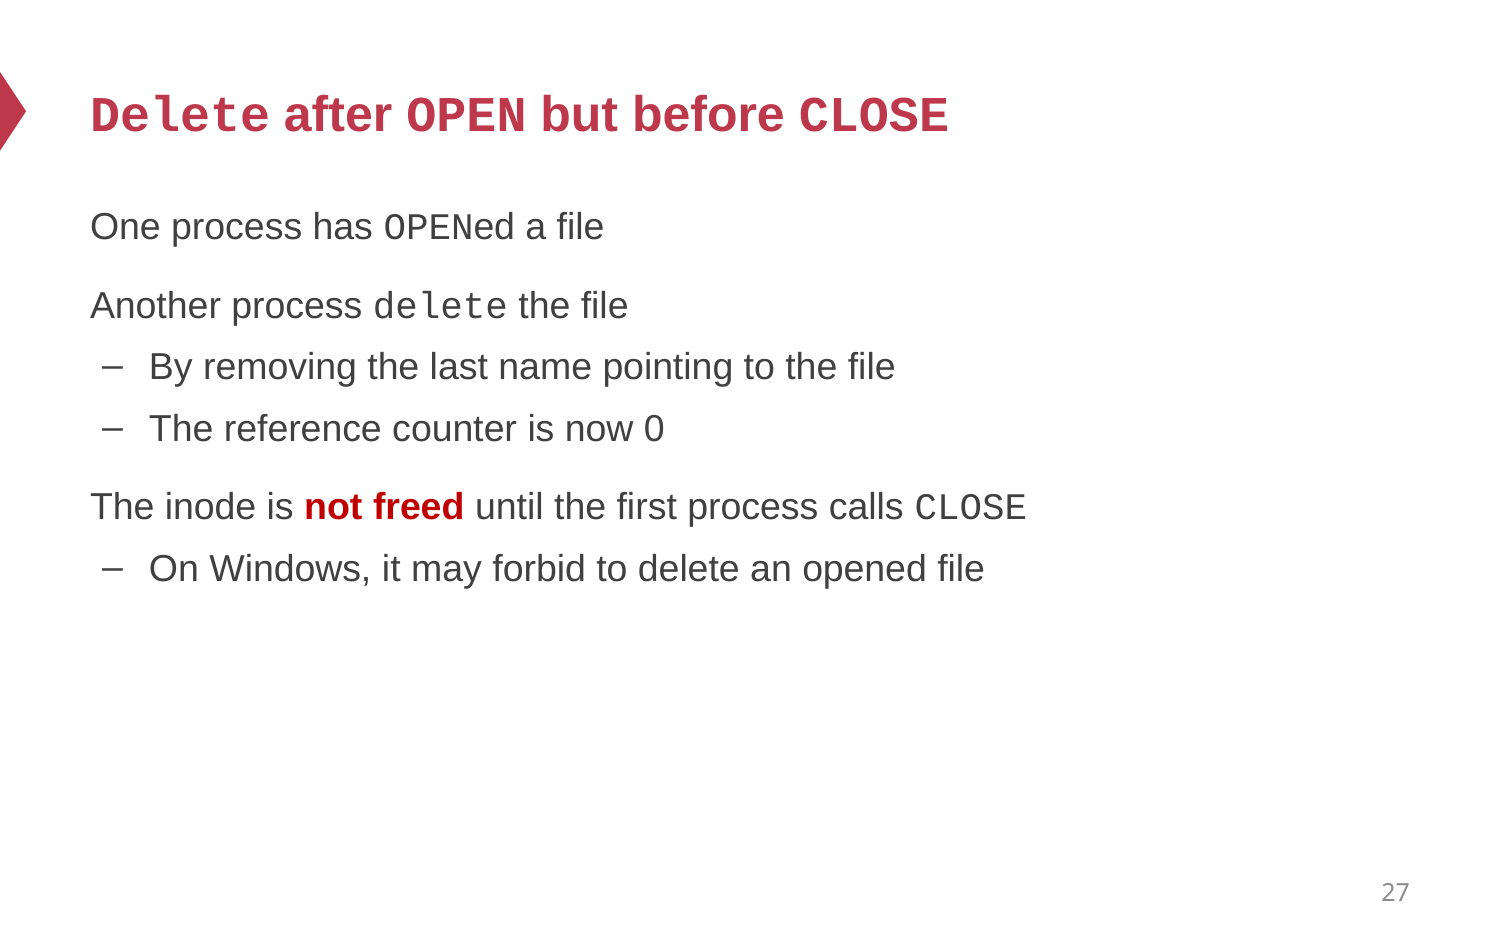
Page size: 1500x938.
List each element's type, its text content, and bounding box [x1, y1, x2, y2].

list One process has OPENed a file Another process delete the file By removing the last name pointing to the file The reference counter is now 0 The inode is not freed until the first process calls CLOSE On Windows, it may forbid to delete an opened file [75, 185, 1425, 804]
title Delete after OPEN but before CLOSE [75, 37, 1425, 185]
slide_number 27 [1074, 868, 1425, 919]
